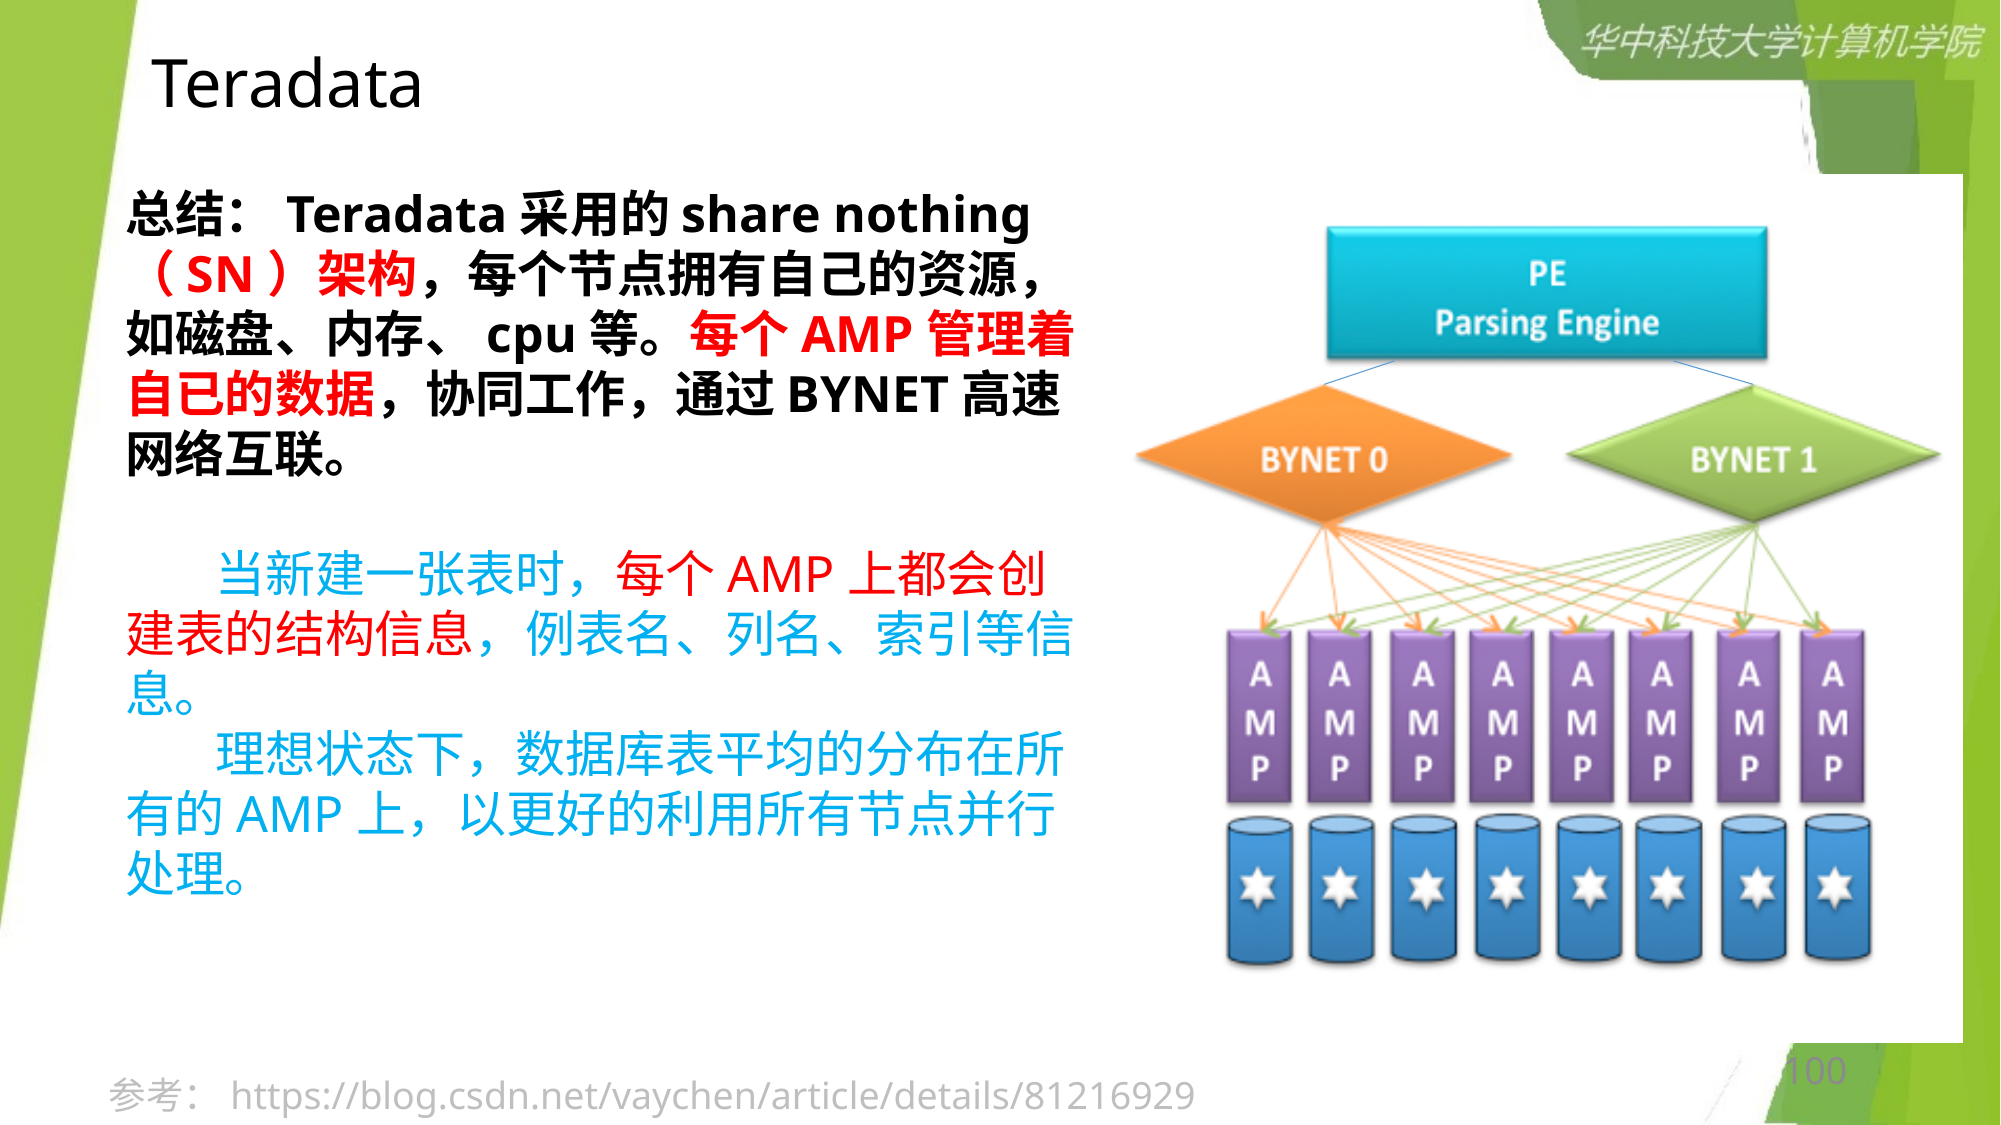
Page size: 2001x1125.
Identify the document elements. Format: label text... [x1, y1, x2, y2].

text_box 总结：Teradata采用的share nothing（SN）架构，每个节点拥有自己的资源，如磁盘、内存、cpu等。每个AMP管理着自已的数据，协同工作，通过BYNET高速网络互联。 当新建一张表时，每个AMP上都会创建表的结构信息，例表名、列名、索引等信息。 理想状态下，数据库表平均的分布在所有的AMP上，以更好的利用所有节点并行处理。 [110, 174, 1111, 970]
text_box 参考：https://blog.csdn.net/vaychen/article/details/81216929 [94, 1064, 1212, 1125]
slide_number 100 [1412, 1043, 1863, 1103]
title Teradata [136, 10, 1862, 162]
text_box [1124, 174, 1964, 1043]
picture [0, 0, 2001, 1125]
